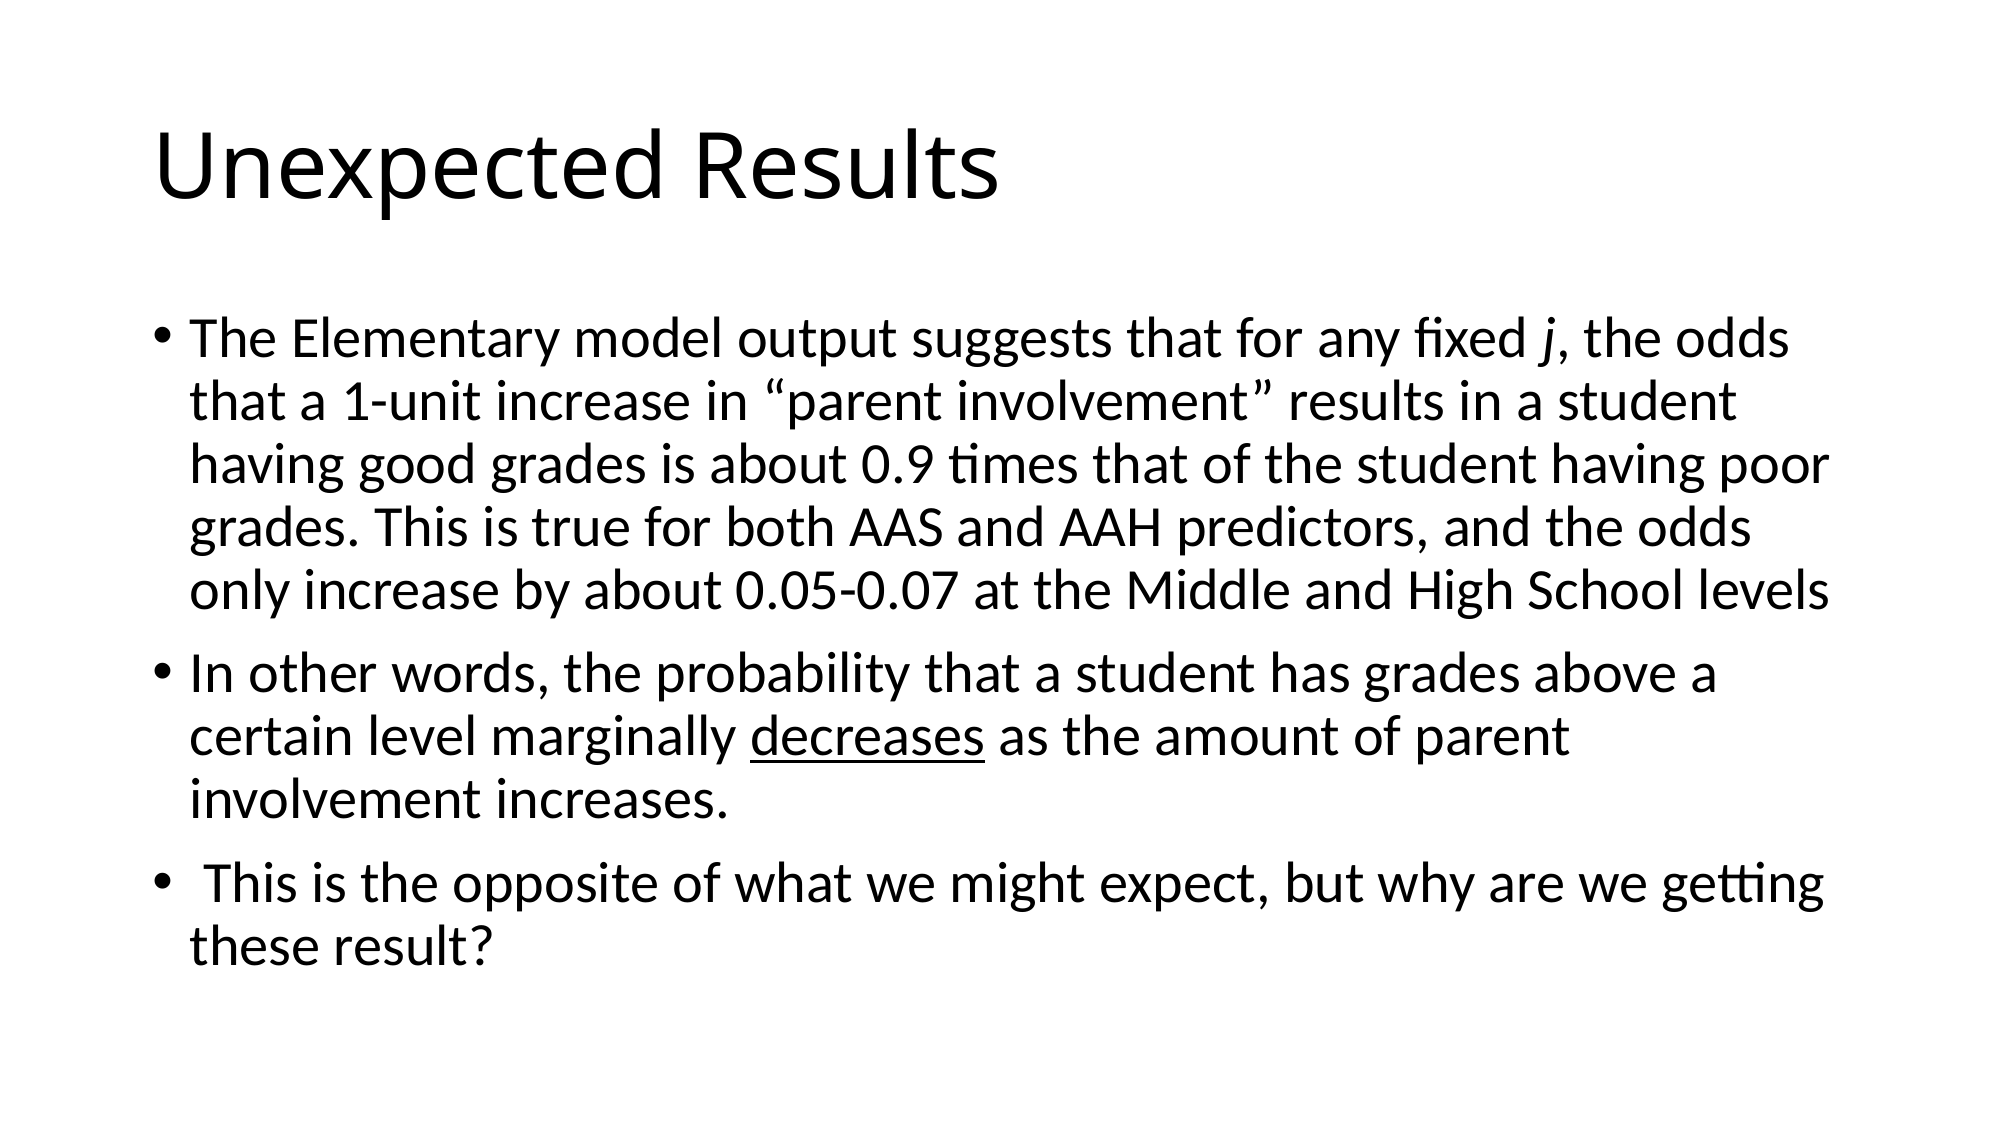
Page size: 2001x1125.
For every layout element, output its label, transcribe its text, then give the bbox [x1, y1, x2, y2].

title Unexpected Results [137, 59, 1863, 278]
list The Elementary model output suggests that for any fixed j, the odds that a 1-unit increase in “parent involvement” results in a student having good grades is about 0.9 times that of the student having poor grades. This is true for both AAS and AAH predictors, and the odds only increase by about 0.05-0.07 at the Middle and High School levels In other words, the probability that a student has grades above a certain level marginally decreases as the amount of parent involvement increases. This is the opposite of what we might expect, but why are we getting these result? [137, 299, 1863, 1014]
